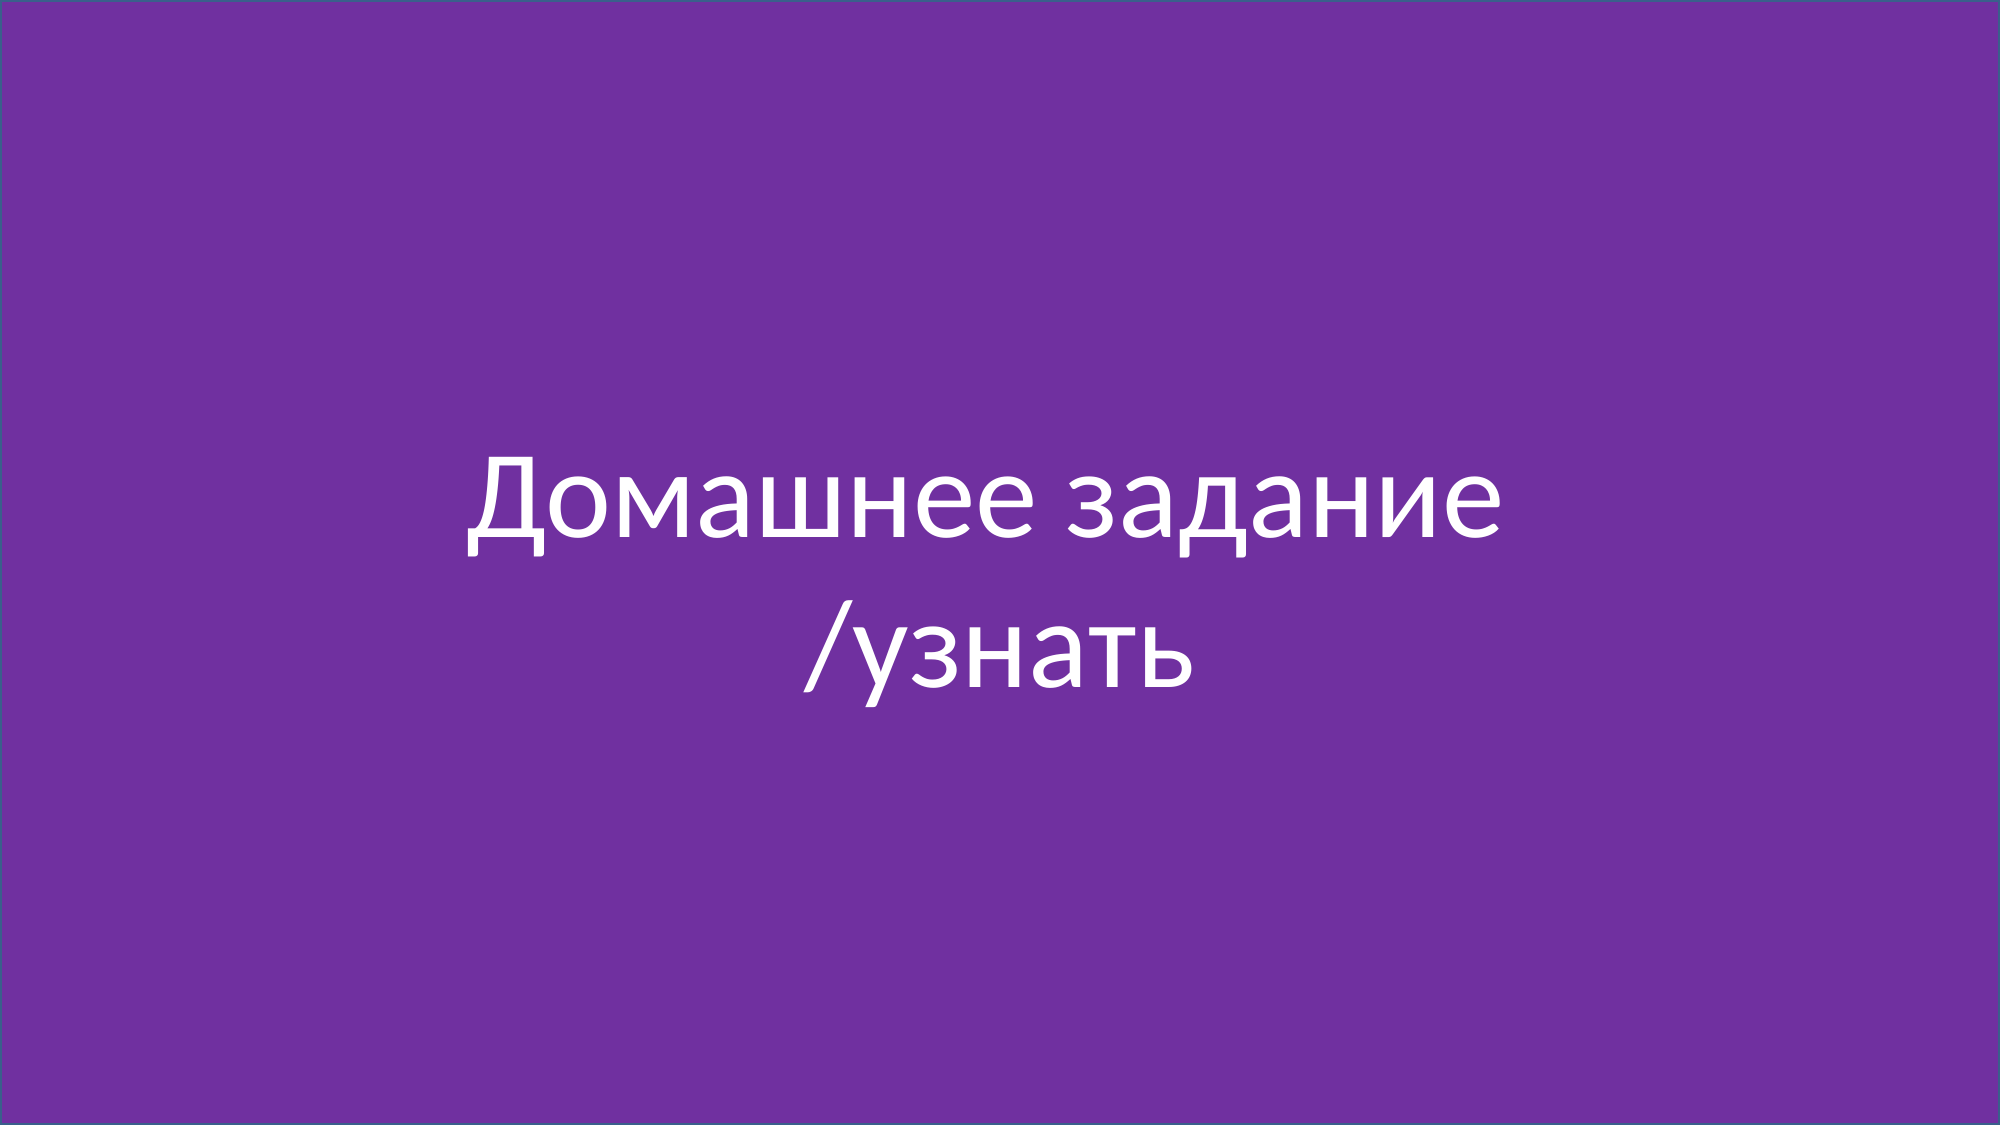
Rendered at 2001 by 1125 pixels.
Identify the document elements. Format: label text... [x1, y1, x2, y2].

text_box Домашнее задание /узнать [0, 0, 2000, 1125]
